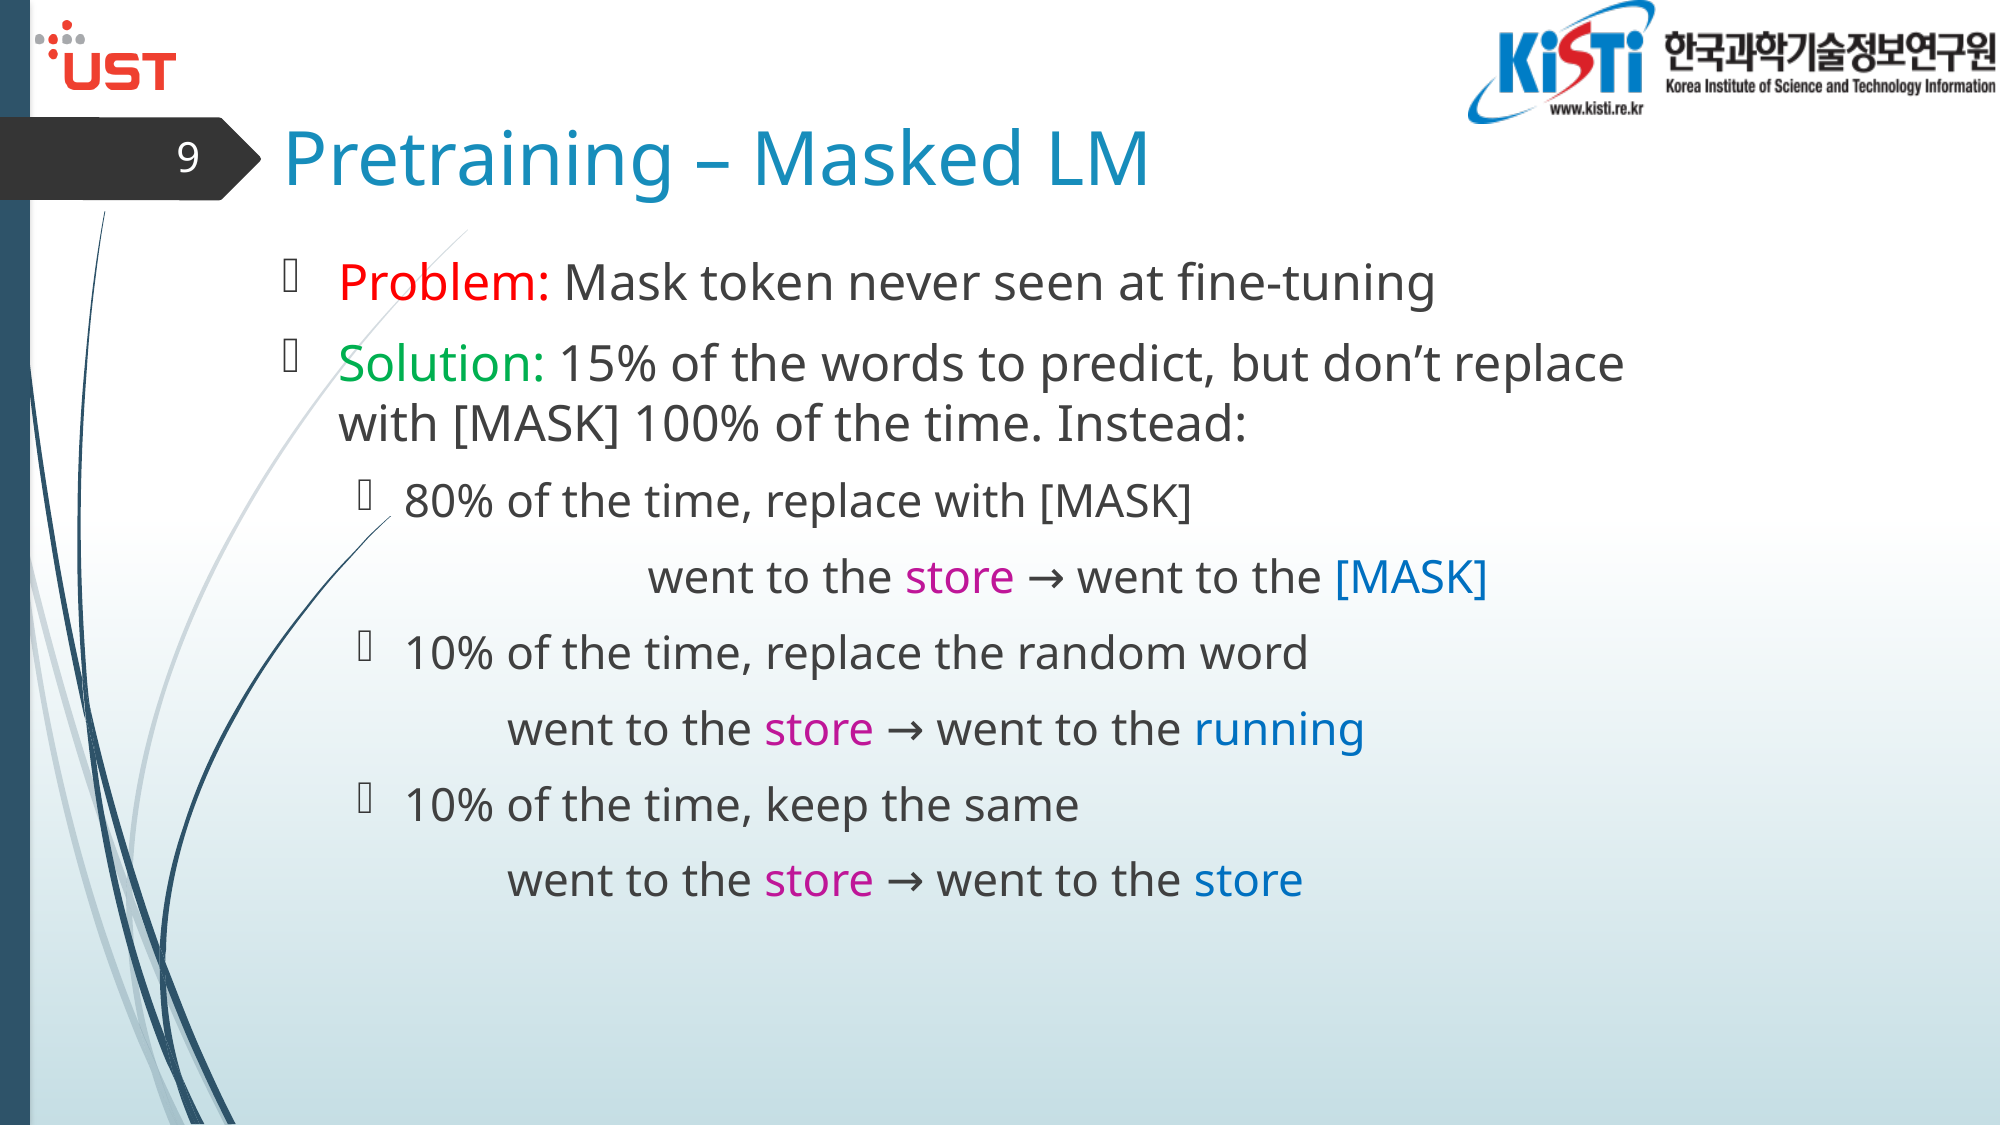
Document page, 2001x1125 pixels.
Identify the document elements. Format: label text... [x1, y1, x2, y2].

picture [0, 0, 244, 135]
list Problem: Mask token never seen at fine-tuning Solution: 15% of the words to predict, but don’t replace with [MASK] 100% of the time. Instead: 80% of the time, replace with [MASK] went to the store → went to the [MASK] 10% of the time, replace the random word went to the store → went to the running 10% of the time, keep the same went to the store → went to the store [267, 242, 1730, 970]
picture [1468, 0, 1996, 124]
title Pretraining – Masked LM [267, 102, 1730, 221]
slide_number 9 [87, 129, 216, 190]
